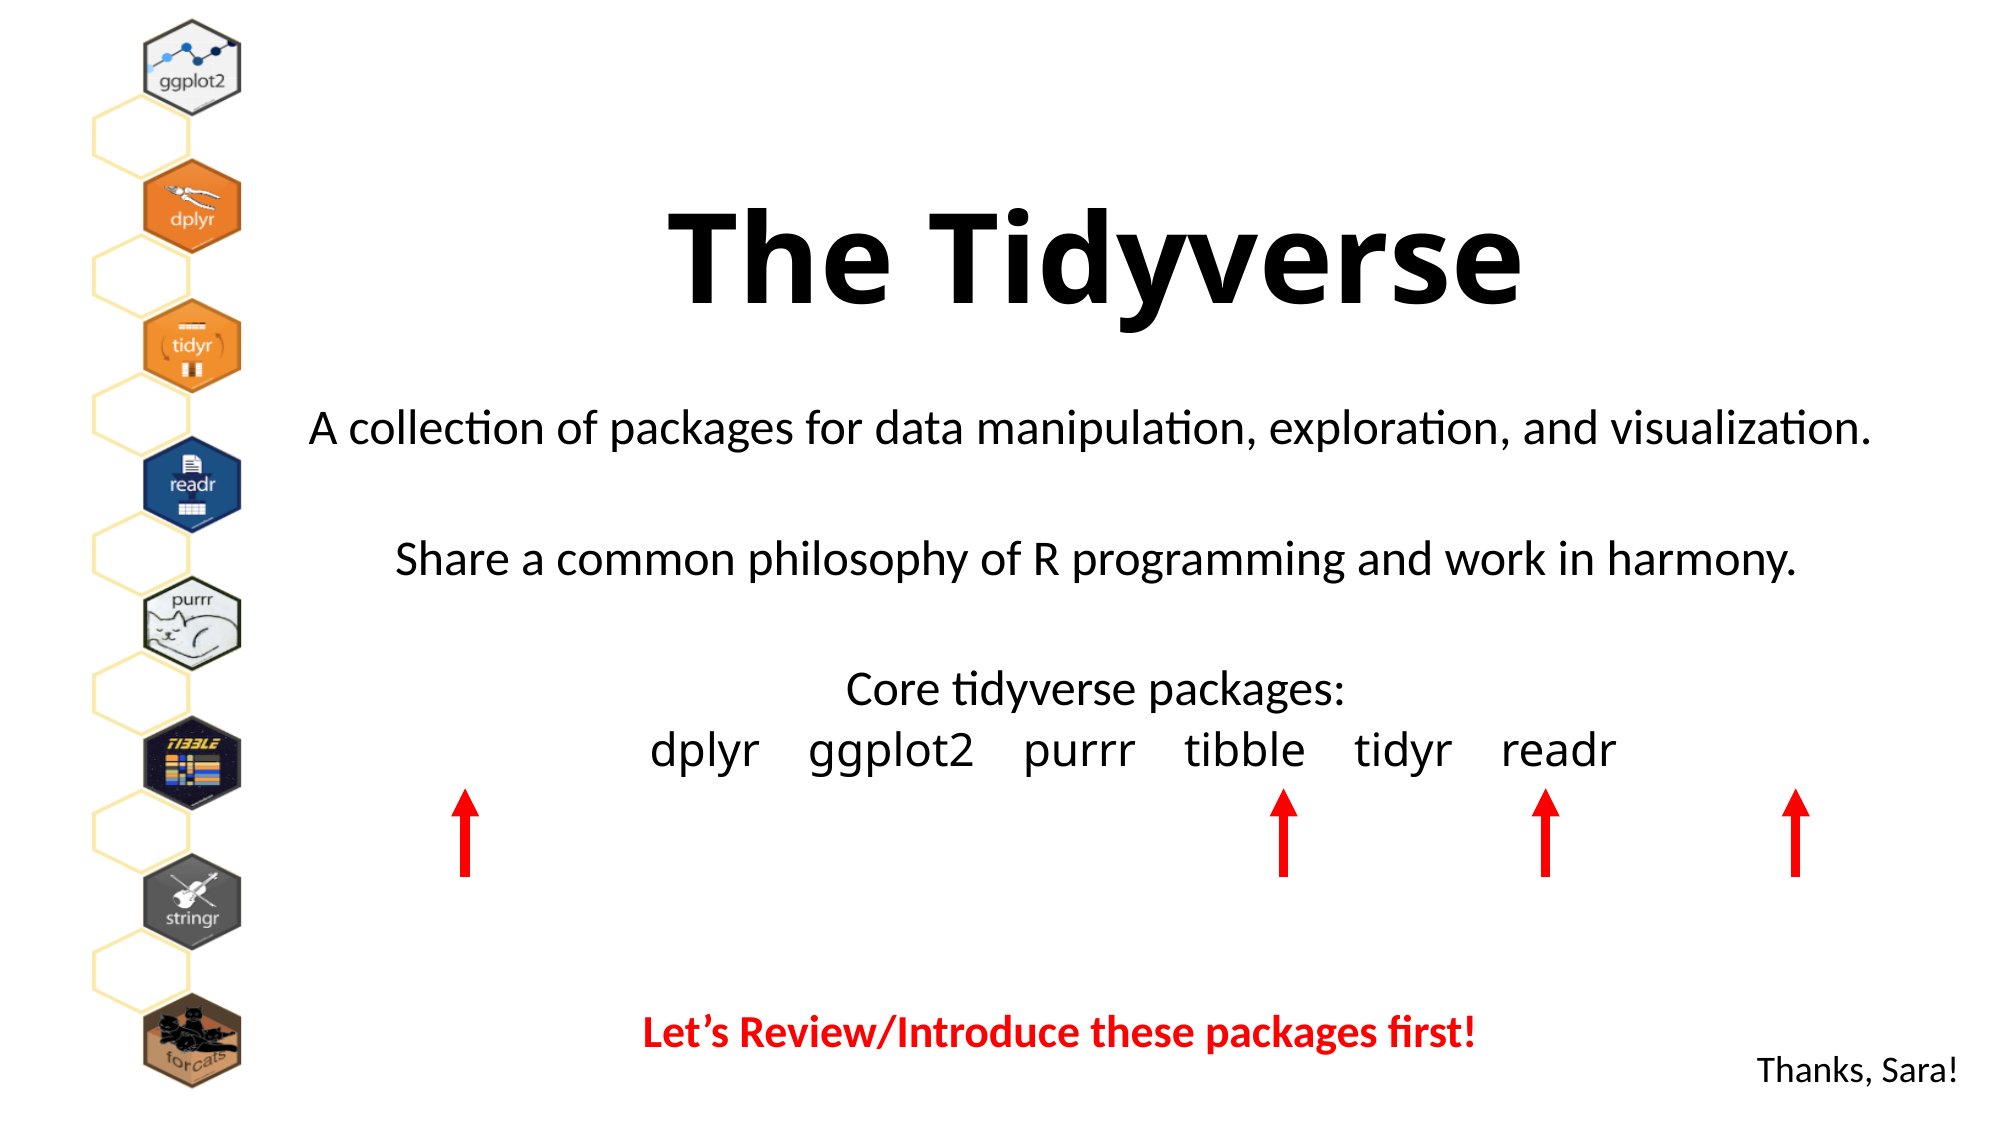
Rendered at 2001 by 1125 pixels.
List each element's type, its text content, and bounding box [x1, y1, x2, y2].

text_box The Tidyverse [251, 120, 1959, 339]
text_box Thanks, Sara! [1577, 1037, 1975, 1098]
picture [74, 4, 251, 1099]
text_box A collection of packages for data manipulation, exploration, and visualization. Share a common philosophy of R programming and work in harmony. Core tidyverse packages: dplyr ggplot2 purrr tibble tidyr readr [233, 394, 1959, 1125]
text_box Let’s Review/Introduce these packages first! [469, 994, 1663, 1065]
